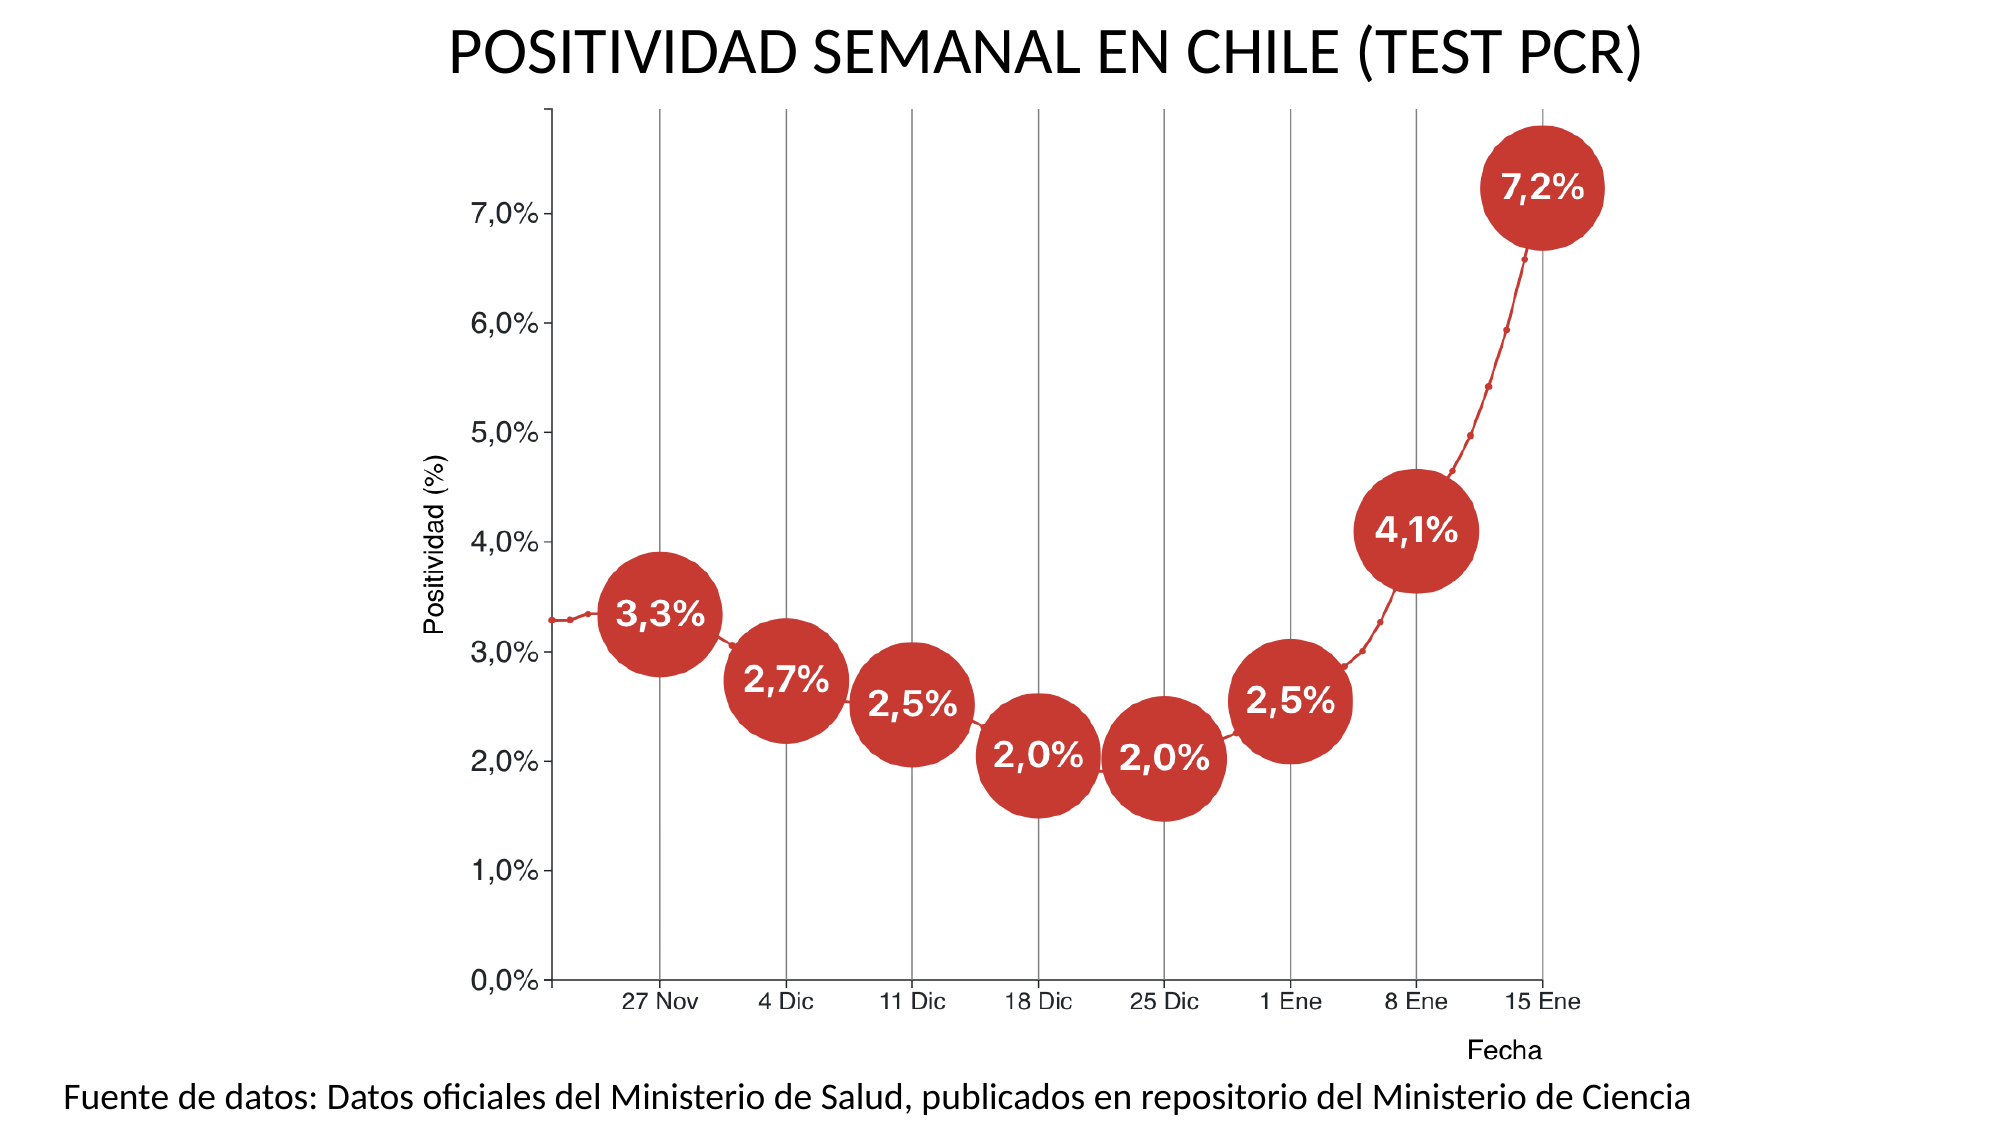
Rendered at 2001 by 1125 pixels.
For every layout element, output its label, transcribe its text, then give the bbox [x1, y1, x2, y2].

text_box POSITIVIDAD SEMANAL EN CHILE (TEST PCR) [433, 0, 1661, 95]
picture [386, 95, 1614, 1069]
